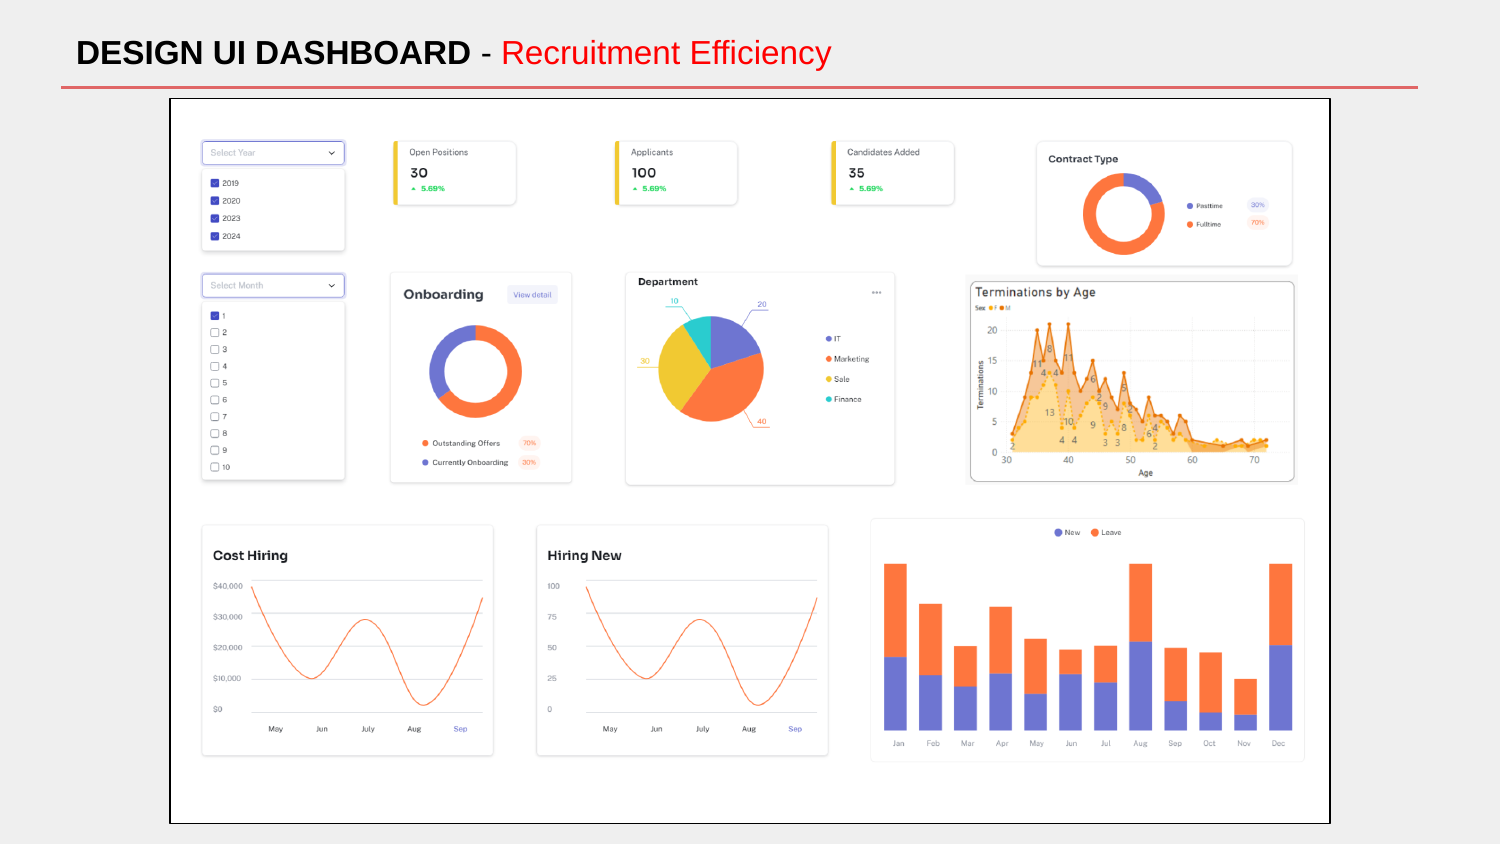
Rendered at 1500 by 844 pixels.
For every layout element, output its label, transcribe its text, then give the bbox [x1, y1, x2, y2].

text_box DESIGN UI DASHBOARD - Recruitment Efficiency [61, 16, 1418, 87]
picture [170, 99, 1330, 823]
